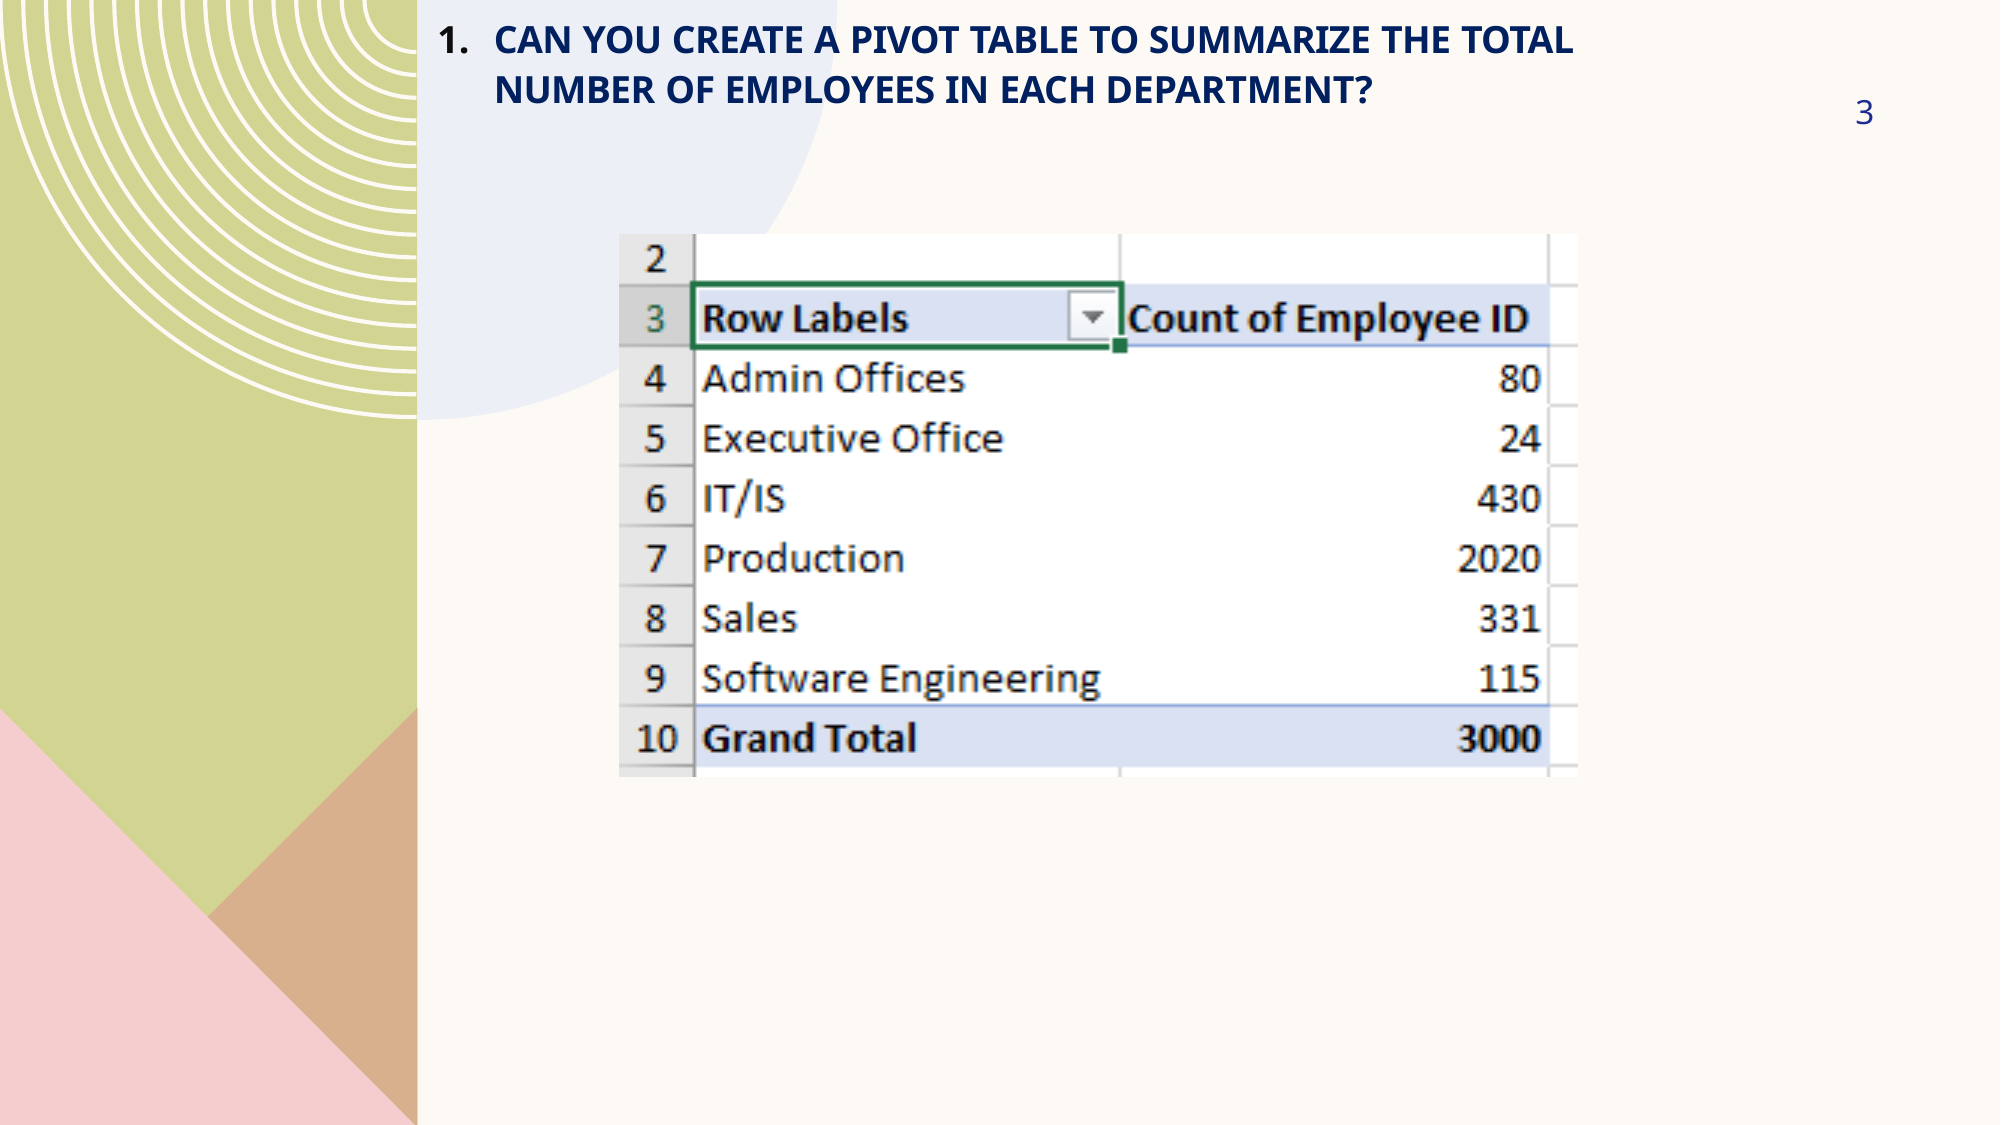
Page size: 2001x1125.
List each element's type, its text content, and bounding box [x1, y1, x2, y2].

picture [619, 234, 1578, 777]
title Can you create a pivot table to summarize the total number of employees in each department? [422, 12, 1730, 112]
slide_number 3 [1699, 75, 1875, 153]
